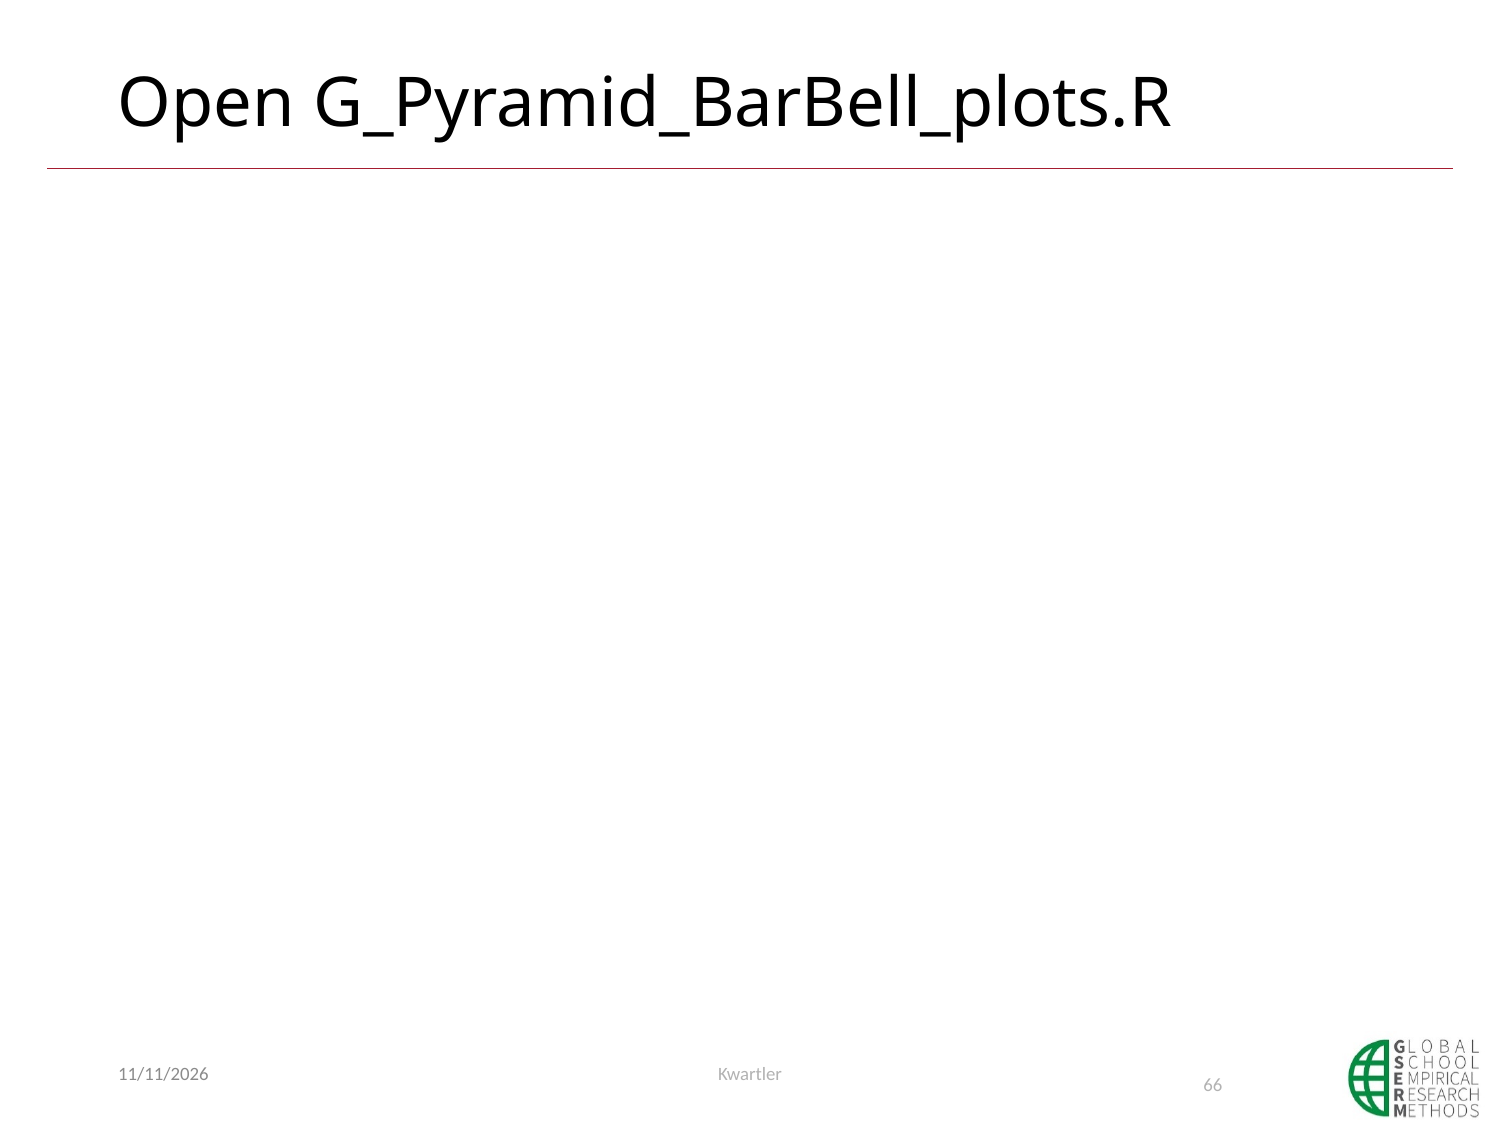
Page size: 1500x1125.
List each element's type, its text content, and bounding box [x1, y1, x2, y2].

picture [1342, 1031, 1500, 1120]
slide_number 66 [1188, 1042, 1330, 1103]
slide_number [103, 1042, 441, 1103]
title Open G_Pyramid_BarBell_plots.R [103, 59, 1397, 157]
footer Kwartler [496, 1042, 1004, 1103]
